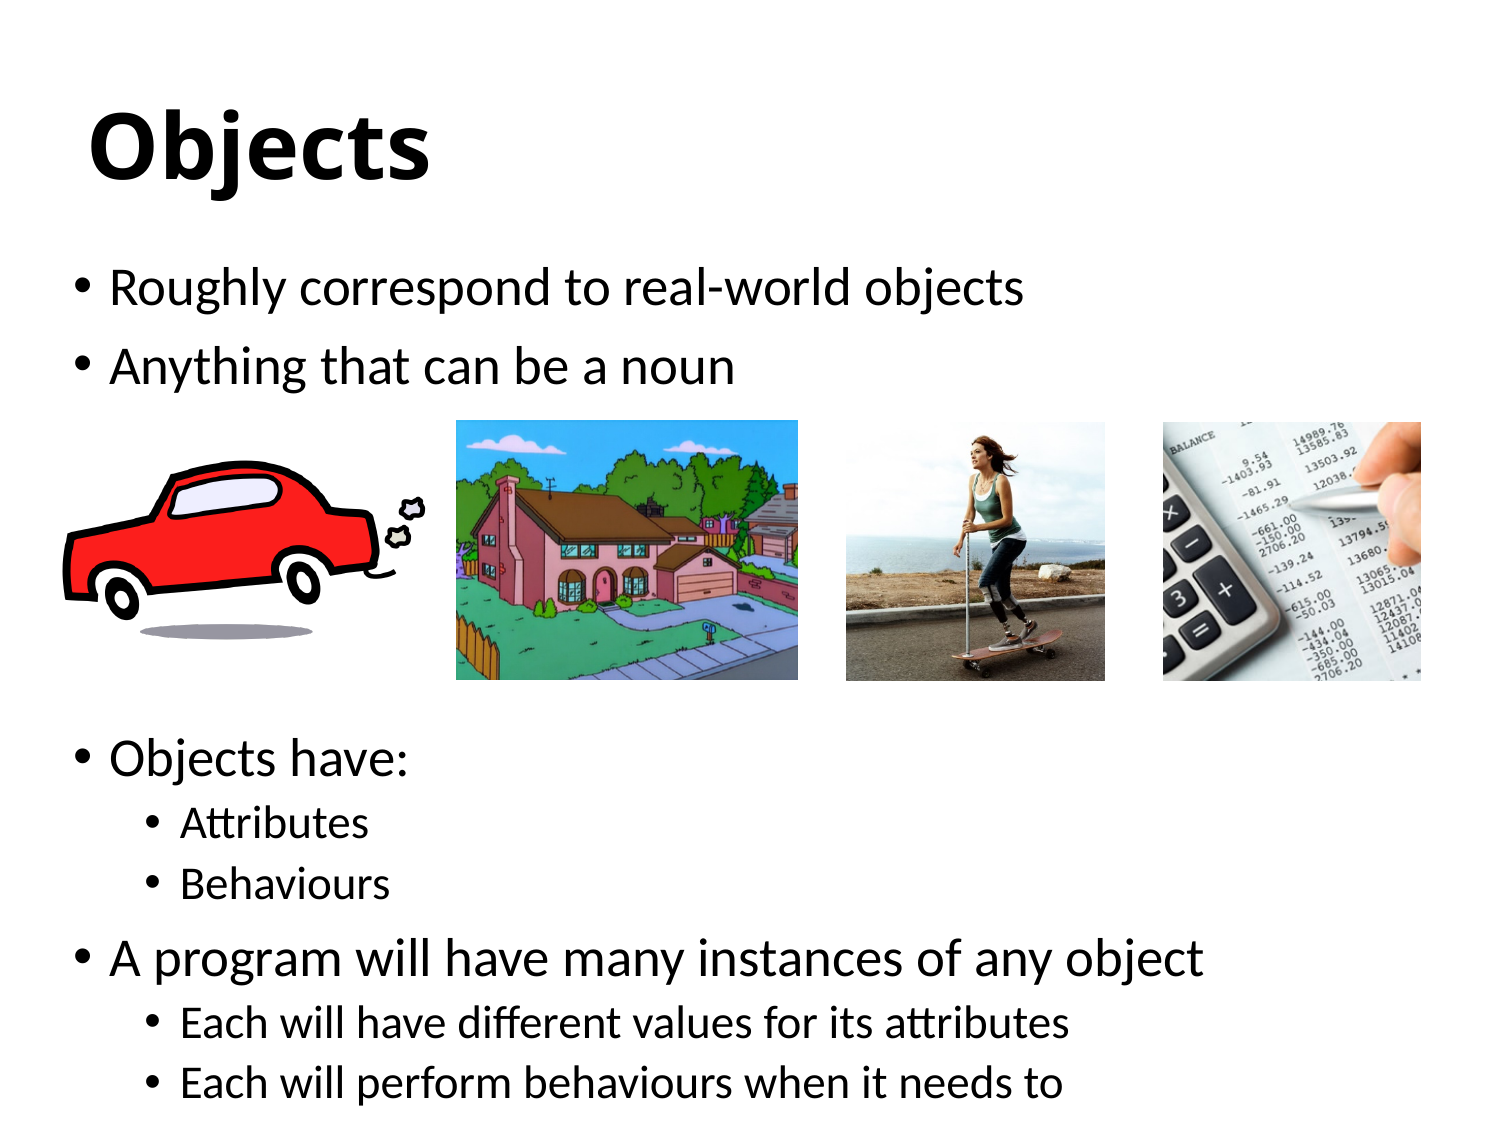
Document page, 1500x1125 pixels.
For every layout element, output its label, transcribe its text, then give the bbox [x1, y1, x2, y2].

list Roughly correspond to real-world objects Anything that can be a noun Objects have: Attributes Behaviours A program will have many instances of any object Each will have different values for its attributes Each will perform behaviours when it needs to [58, 250, 1443, 1125]
picture [58, 456, 429, 643]
picture [1163, 422, 1421, 681]
title Objects [71, 56, 1422, 244]
picture [846, 422, 1105, 681]
picture [456, 420, 798, 680]
